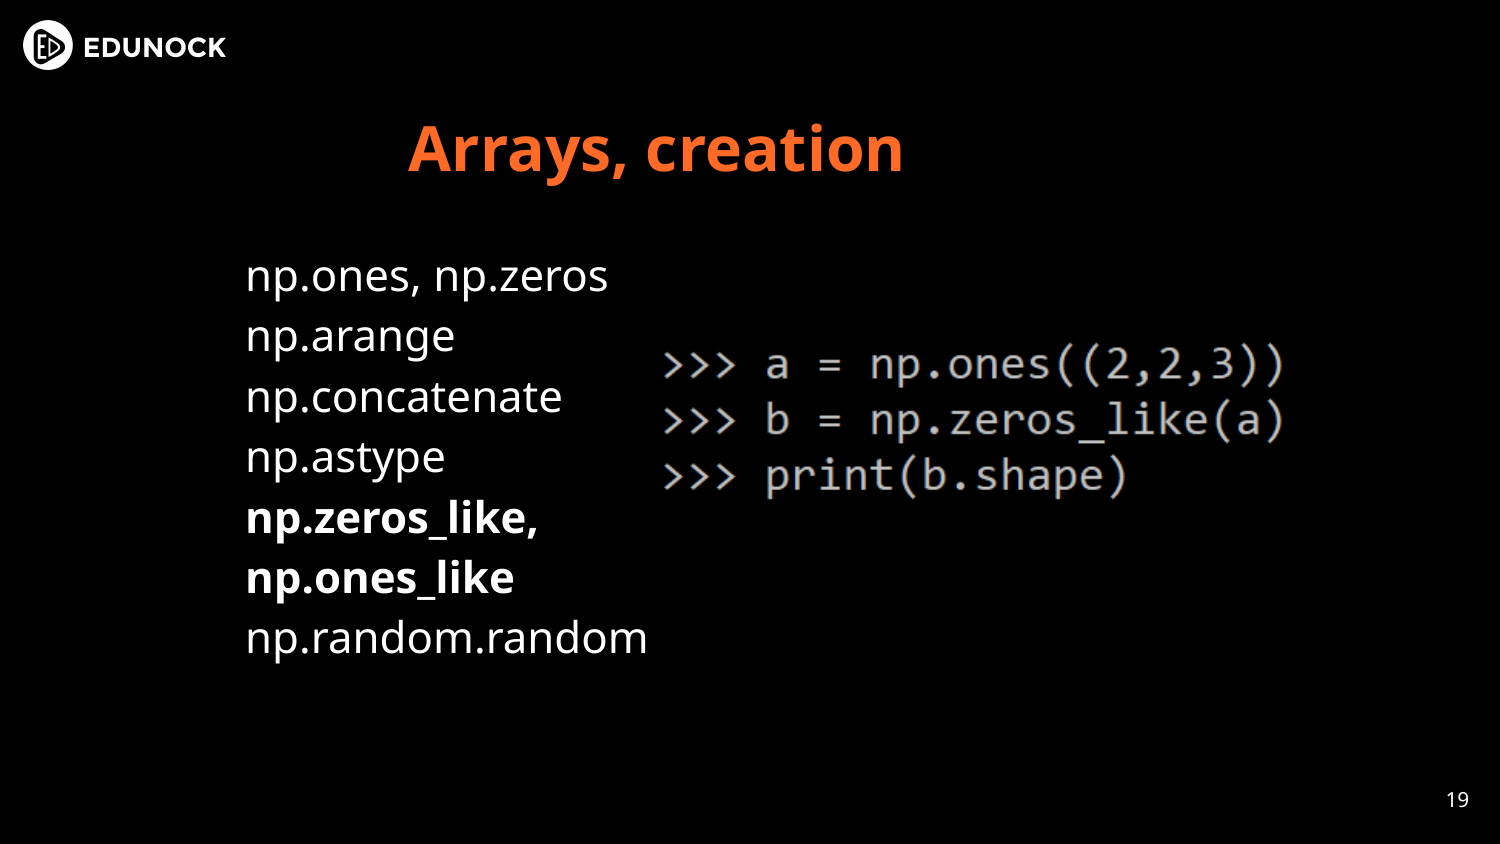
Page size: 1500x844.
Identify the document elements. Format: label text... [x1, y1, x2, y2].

picture [23, 19, 226, 70]
slide_number 19 [1394, 769, 1484, 834]
picture [663, 340, 1306, 504]
title Arrays, creation [393, 94, 1431, 199]
list np.ones, np.zeros np.arange np.concatenate np.astype np.zeros_like, np.ones_like np.random.random [155, 225, 707, 761]
